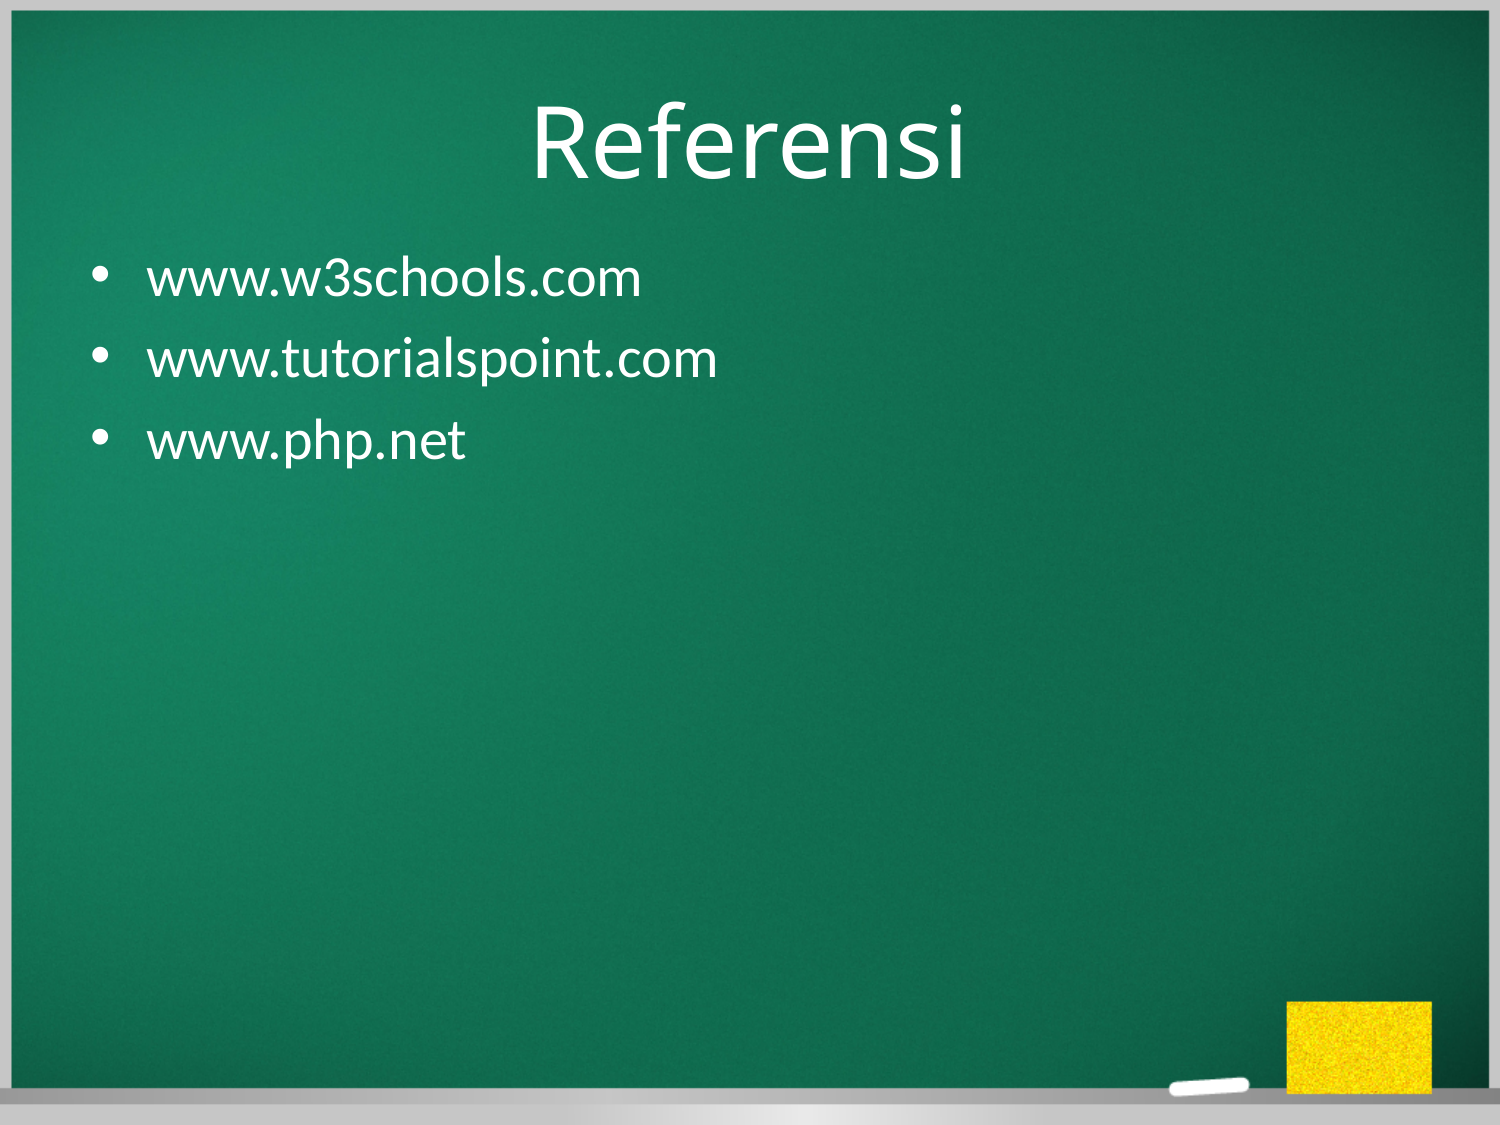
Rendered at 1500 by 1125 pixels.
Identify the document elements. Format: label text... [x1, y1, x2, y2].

picture [0, 0, 1500, 1125]
title Referensi [74, 44, 1424, 230]
list www.w3schools.com www.tutorialspoint.com www.php.net [74, 230, 1426, 327]
